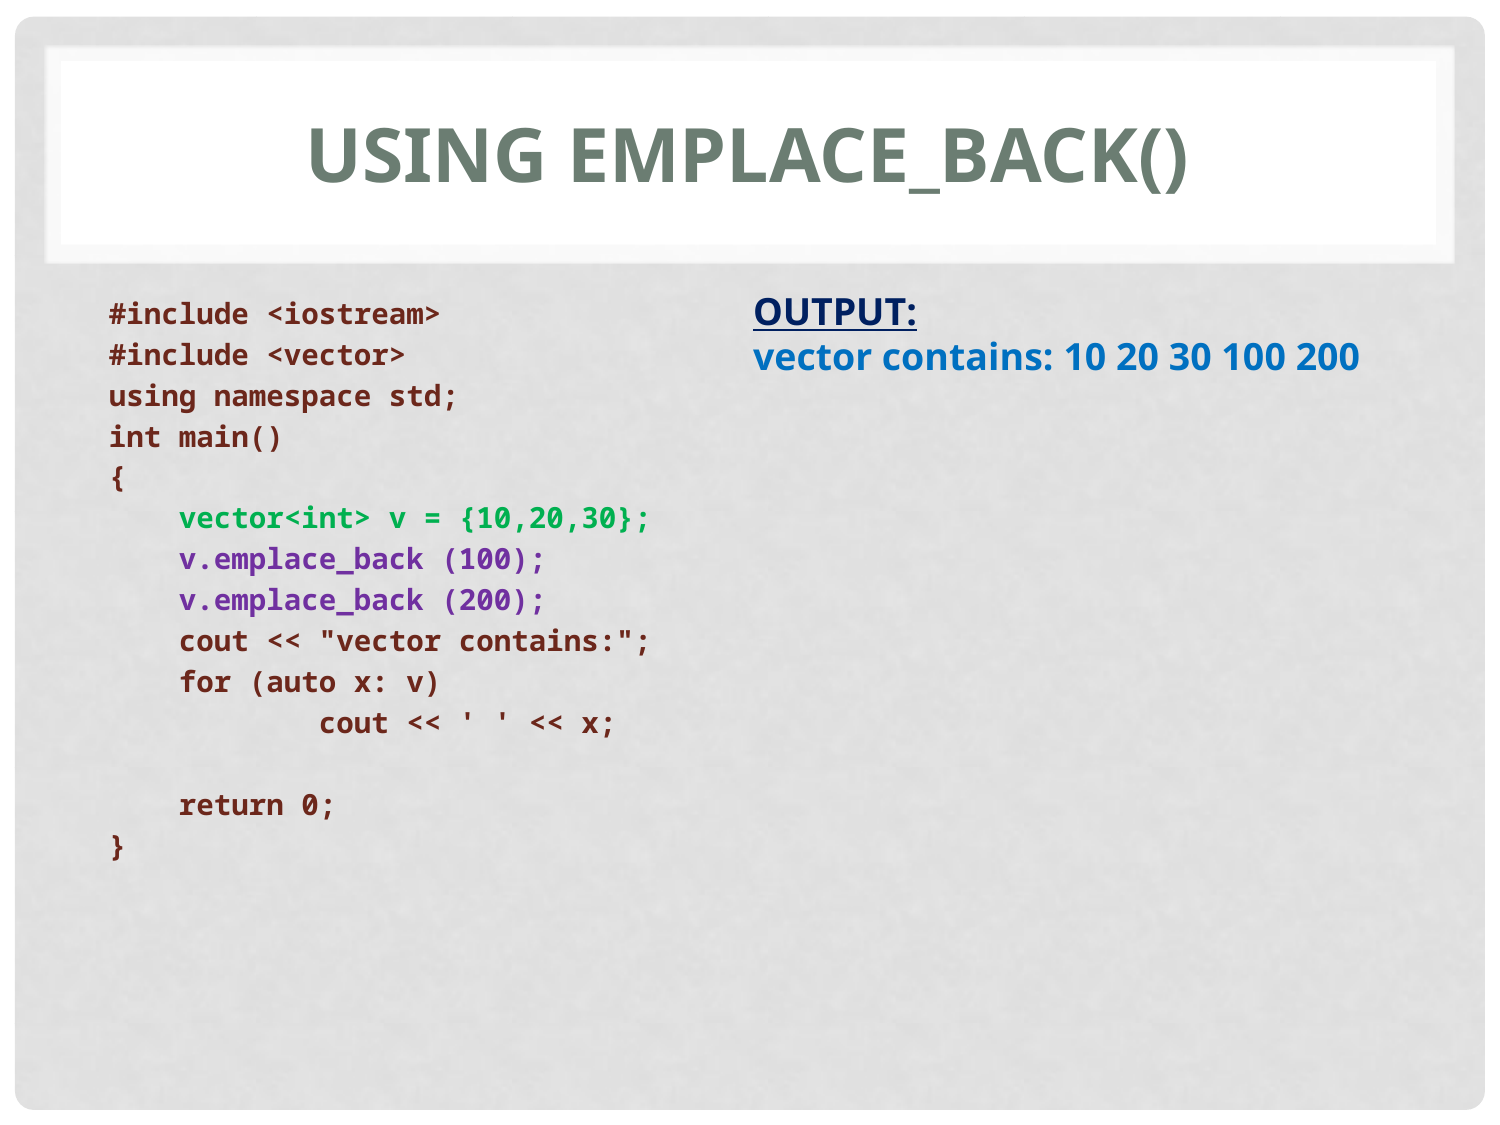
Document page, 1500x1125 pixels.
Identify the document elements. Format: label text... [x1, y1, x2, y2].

title Using emplace_baCK() [69, 66, 1425, 238]
text_box OUTPUT: vector contains: 10 20 30 100 200 [738, 280, 1376, 431]
list #include <iostream> #include <vector> using namespace std; int main() { vector<int> v = {10,20,30}; v.emplace_back (100); v.emplace_back (200); cout << "vector contains:"; for (auto x: v) cout << ' ' << x; return 0; } [75, 287, 1425, 1005]
